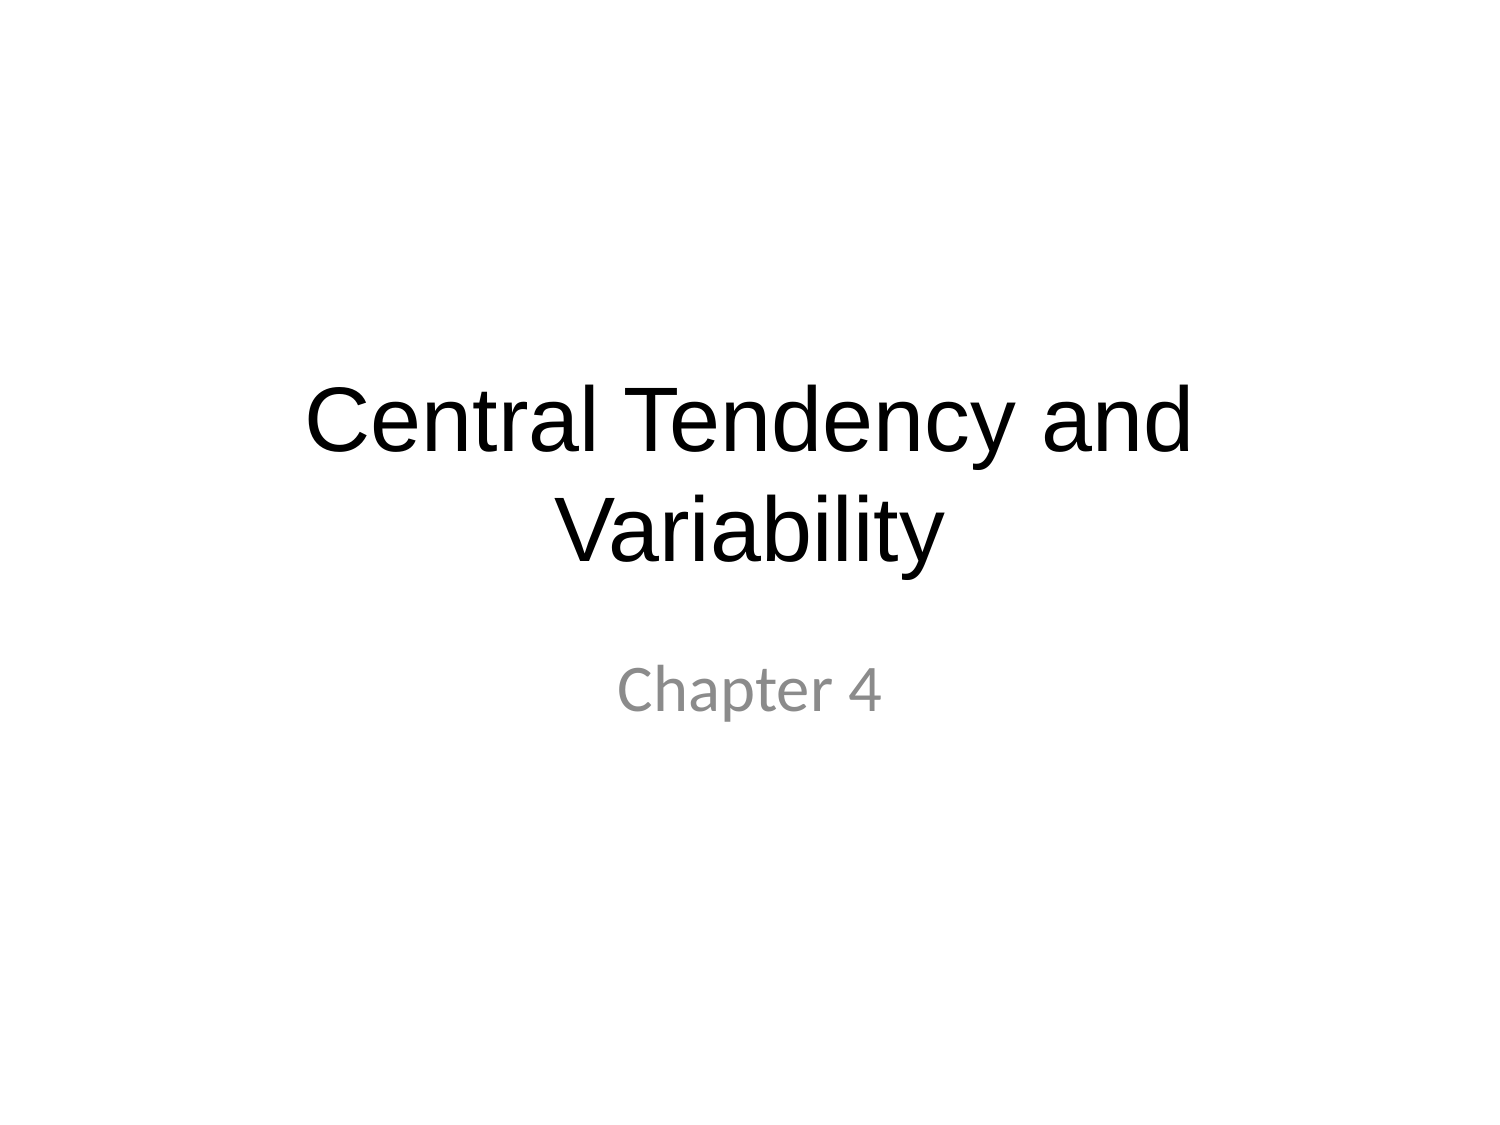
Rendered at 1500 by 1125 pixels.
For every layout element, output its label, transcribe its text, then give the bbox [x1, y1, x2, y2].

title Central Tendency and Variability [112, 349, 1388, 591]
subtitle Chapter 4 [225, 637, 1275, 925]
